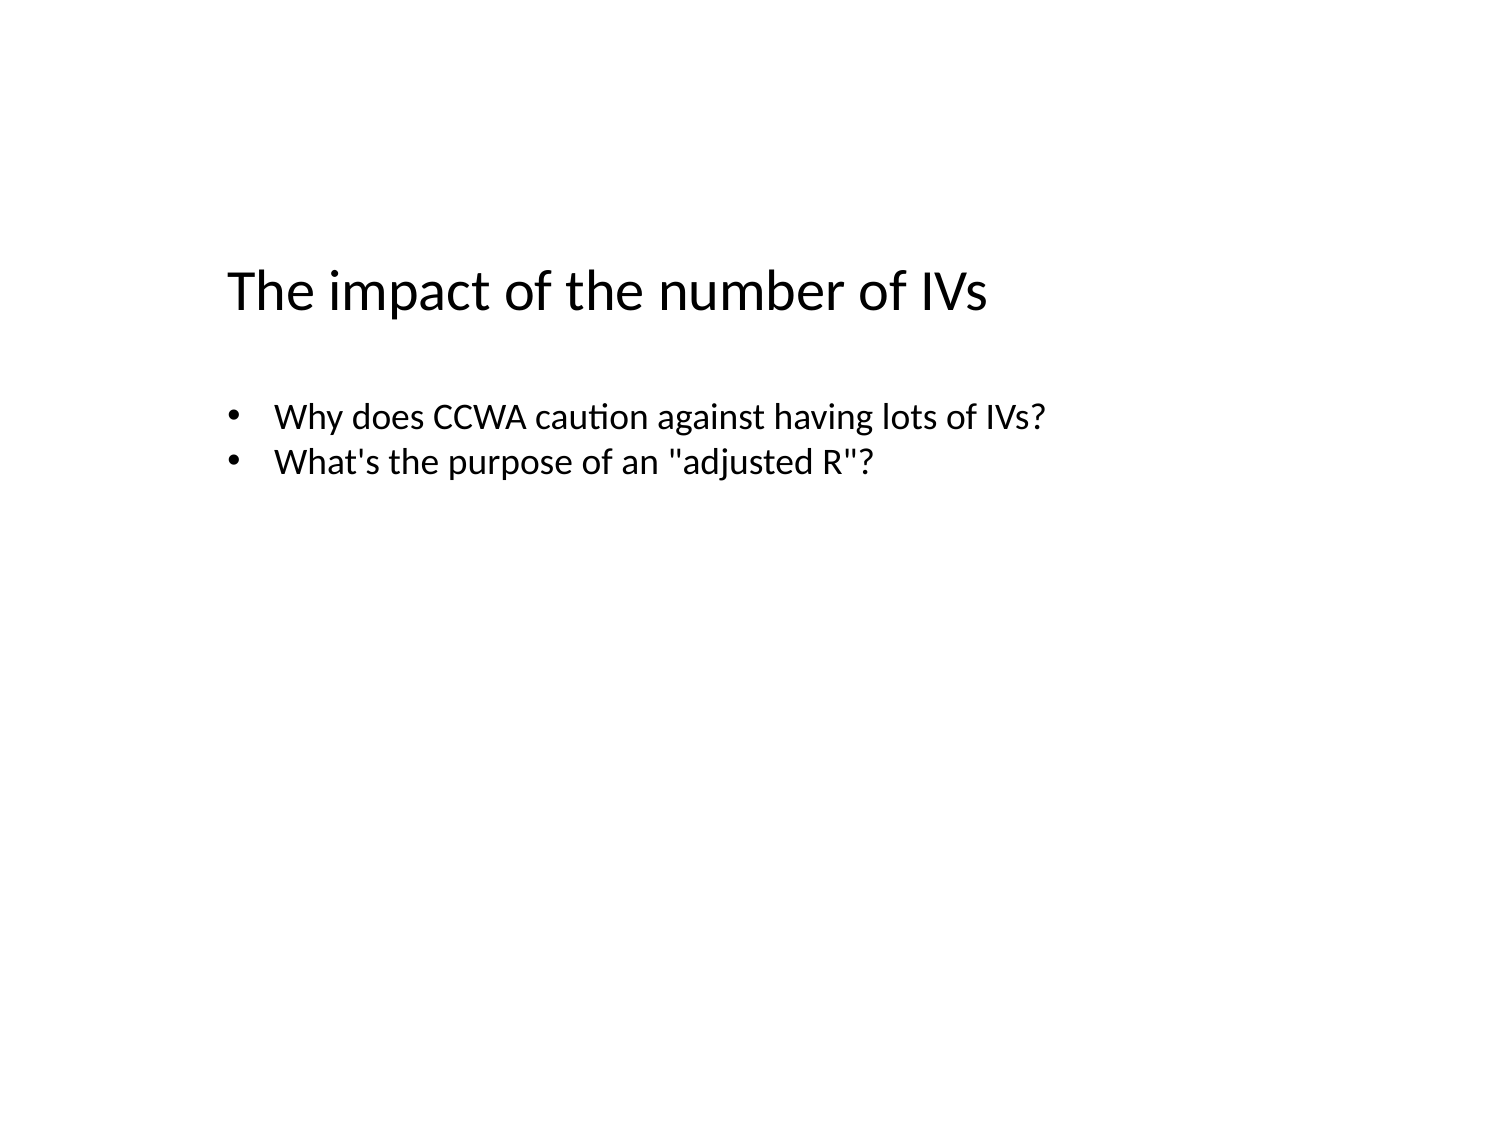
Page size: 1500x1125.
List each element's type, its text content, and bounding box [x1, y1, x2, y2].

text_box The impact of the number of IVs Why does CCWA caution against having lots of IVs? What's the purpose of an "adjusted R"? [212, 199, 1363, 535]
